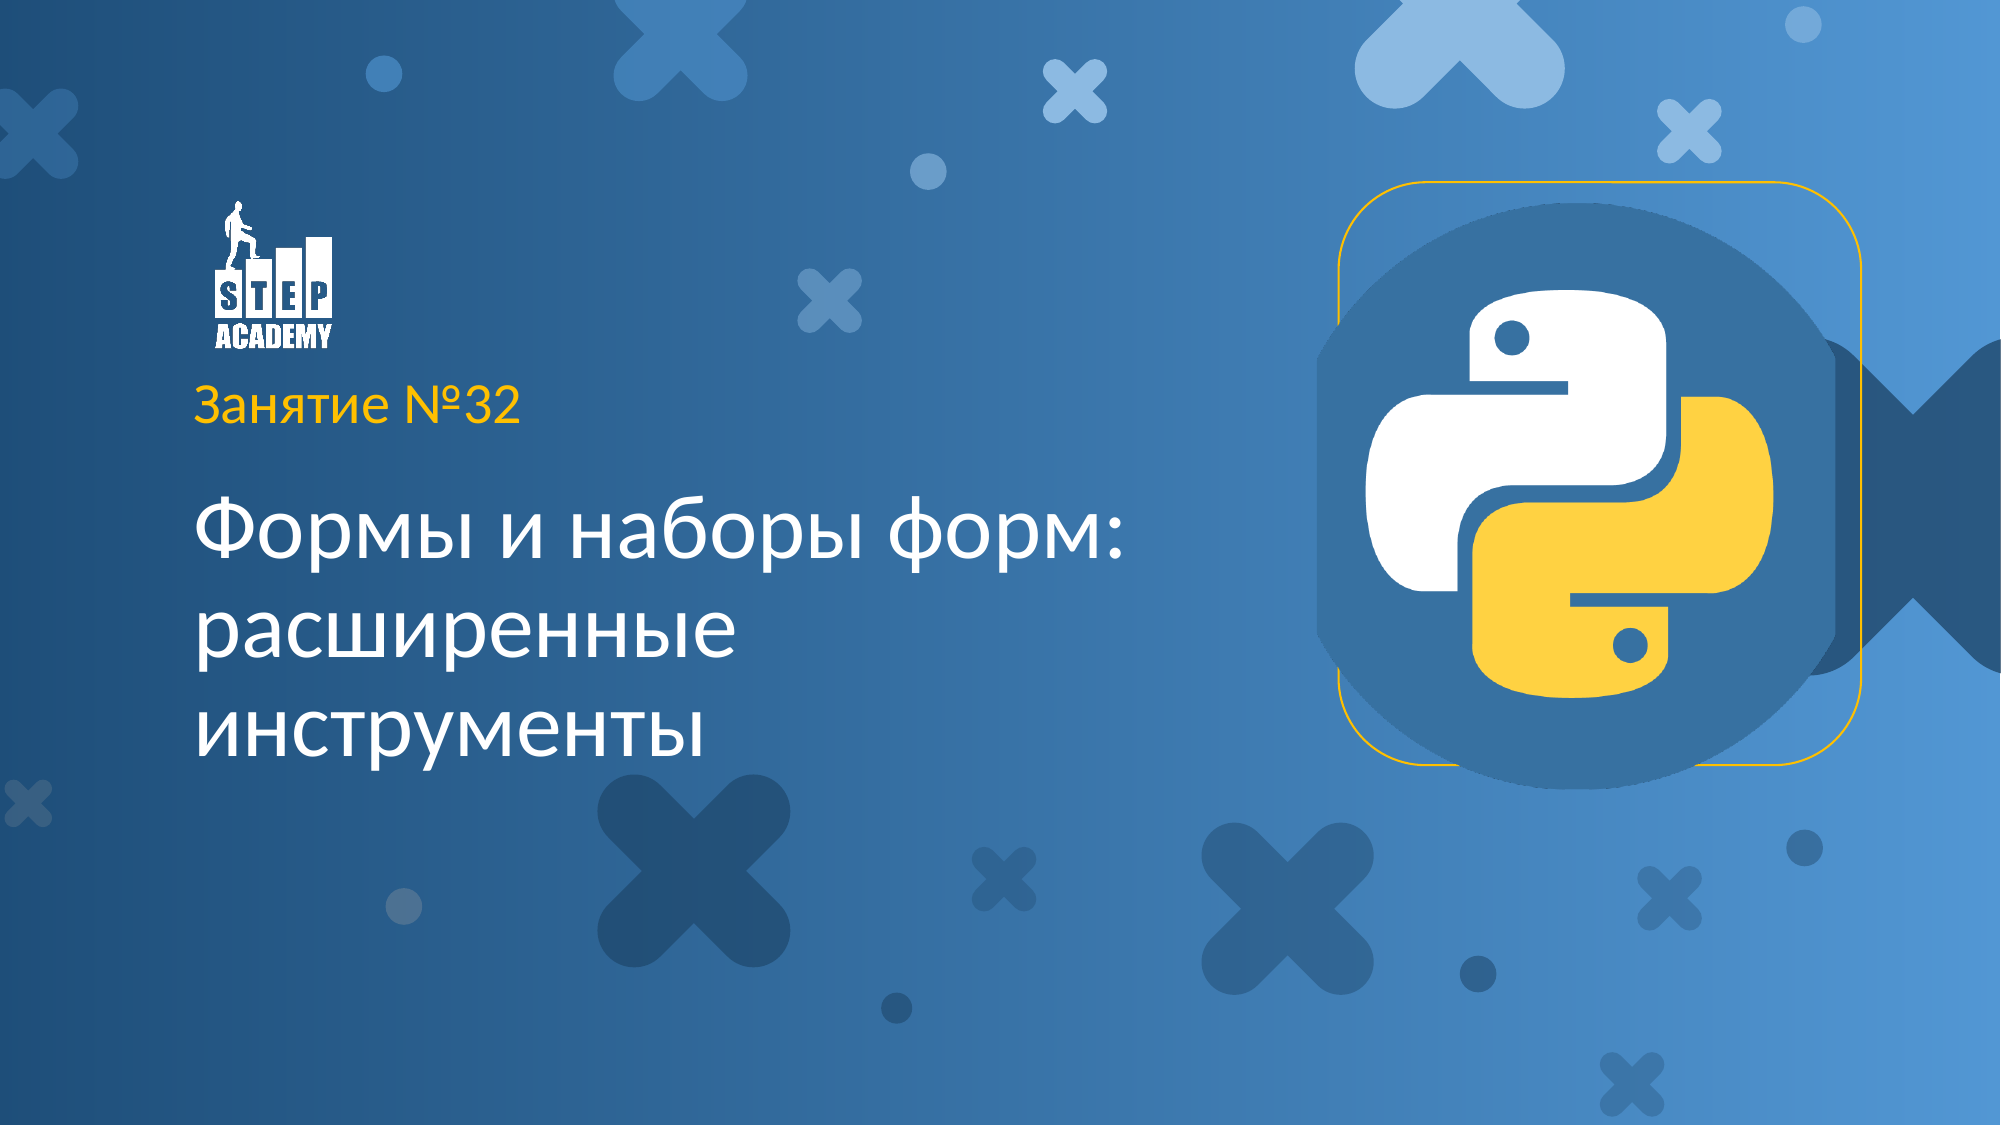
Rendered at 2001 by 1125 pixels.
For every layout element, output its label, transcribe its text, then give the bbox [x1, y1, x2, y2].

title Формы и наборы форм: расширенные инструменты [178, 527, 1243, 784]
picture [1316, 202, 1836, 790]
list Занятие №32 [178, 365, 1099, 470]
picture [215, 201, 332, 349]
